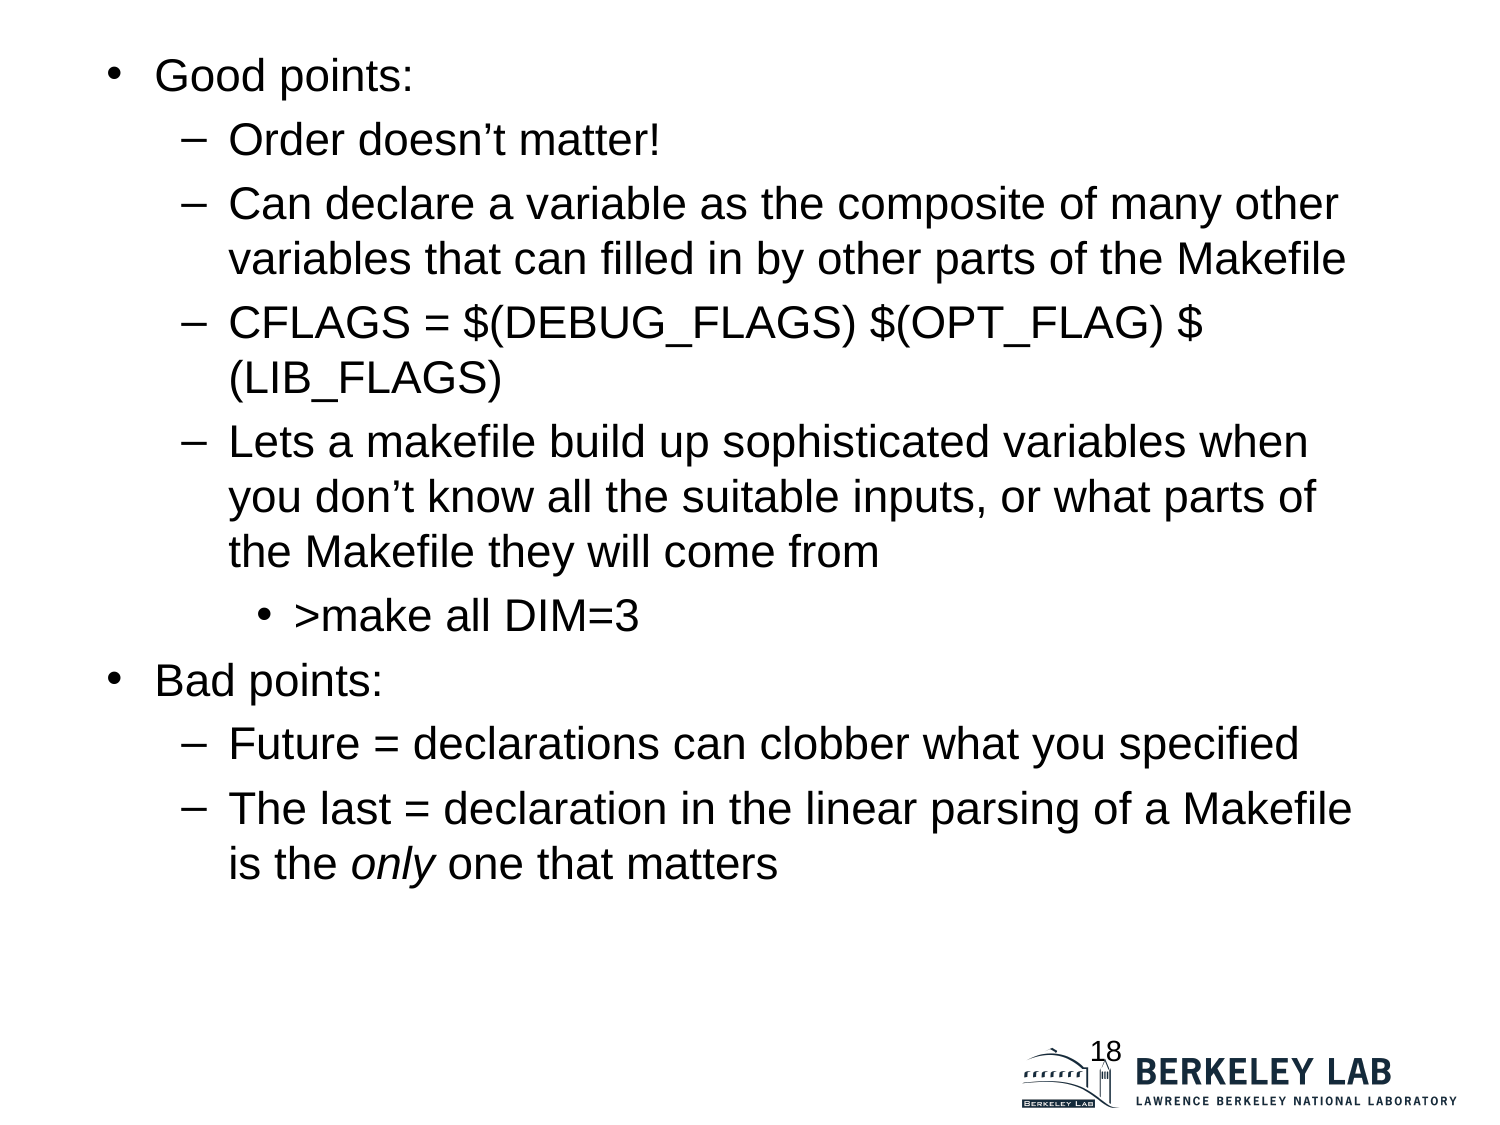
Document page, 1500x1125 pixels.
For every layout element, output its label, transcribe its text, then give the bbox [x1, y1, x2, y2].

picture [1022, 1047, 1457, 1108]
list Good points: Order doesn’t matter! Can declare a variable as the composite of many other variables that can filled in by other parts of the Makefile CFLAGS = $(DEBUG_FLAGS) $(OPT_FLAG) $(LIB_FLAGS) Lets a makefile build up sophisticated variables when you don’t know all the suitable inputs, or what parts of the Makefile they will come from >make all DIM=3 Bad points: Future = declarations can clobber what you specified The last = declaration in the linear parsing of a Makefile is the only one that matters [91, 37, 1405, 901]
slide_number 18 [1074, 1025, 1388, 1100]
